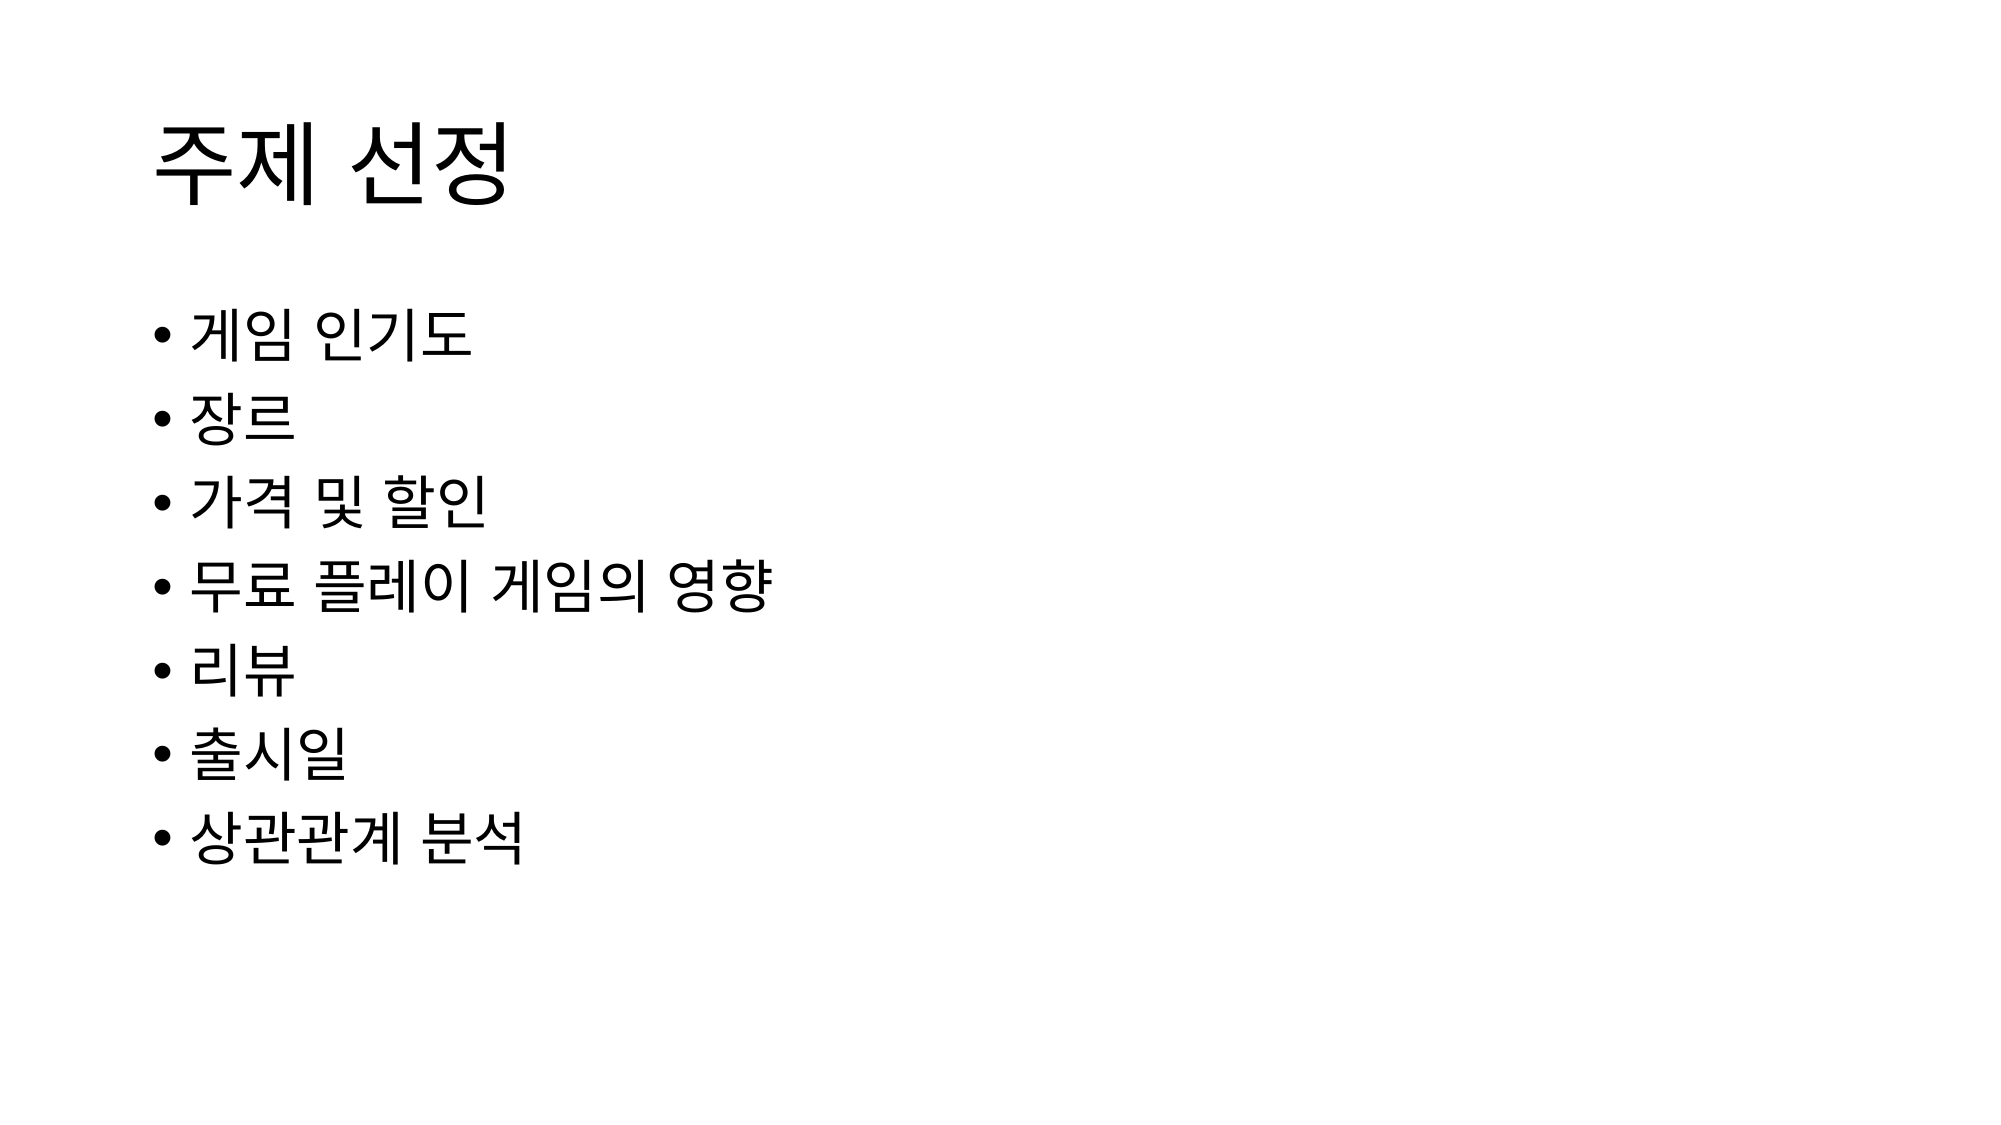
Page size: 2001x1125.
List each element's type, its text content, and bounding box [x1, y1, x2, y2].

list 게임 인기도 장르 가격 및 할인 무료 플레이 게임의 영향 리뷰 출시일 상관관계 분석 [137, 299, 1863, 1014]
title 주제 선정 [137, 59, 1863, 278]
